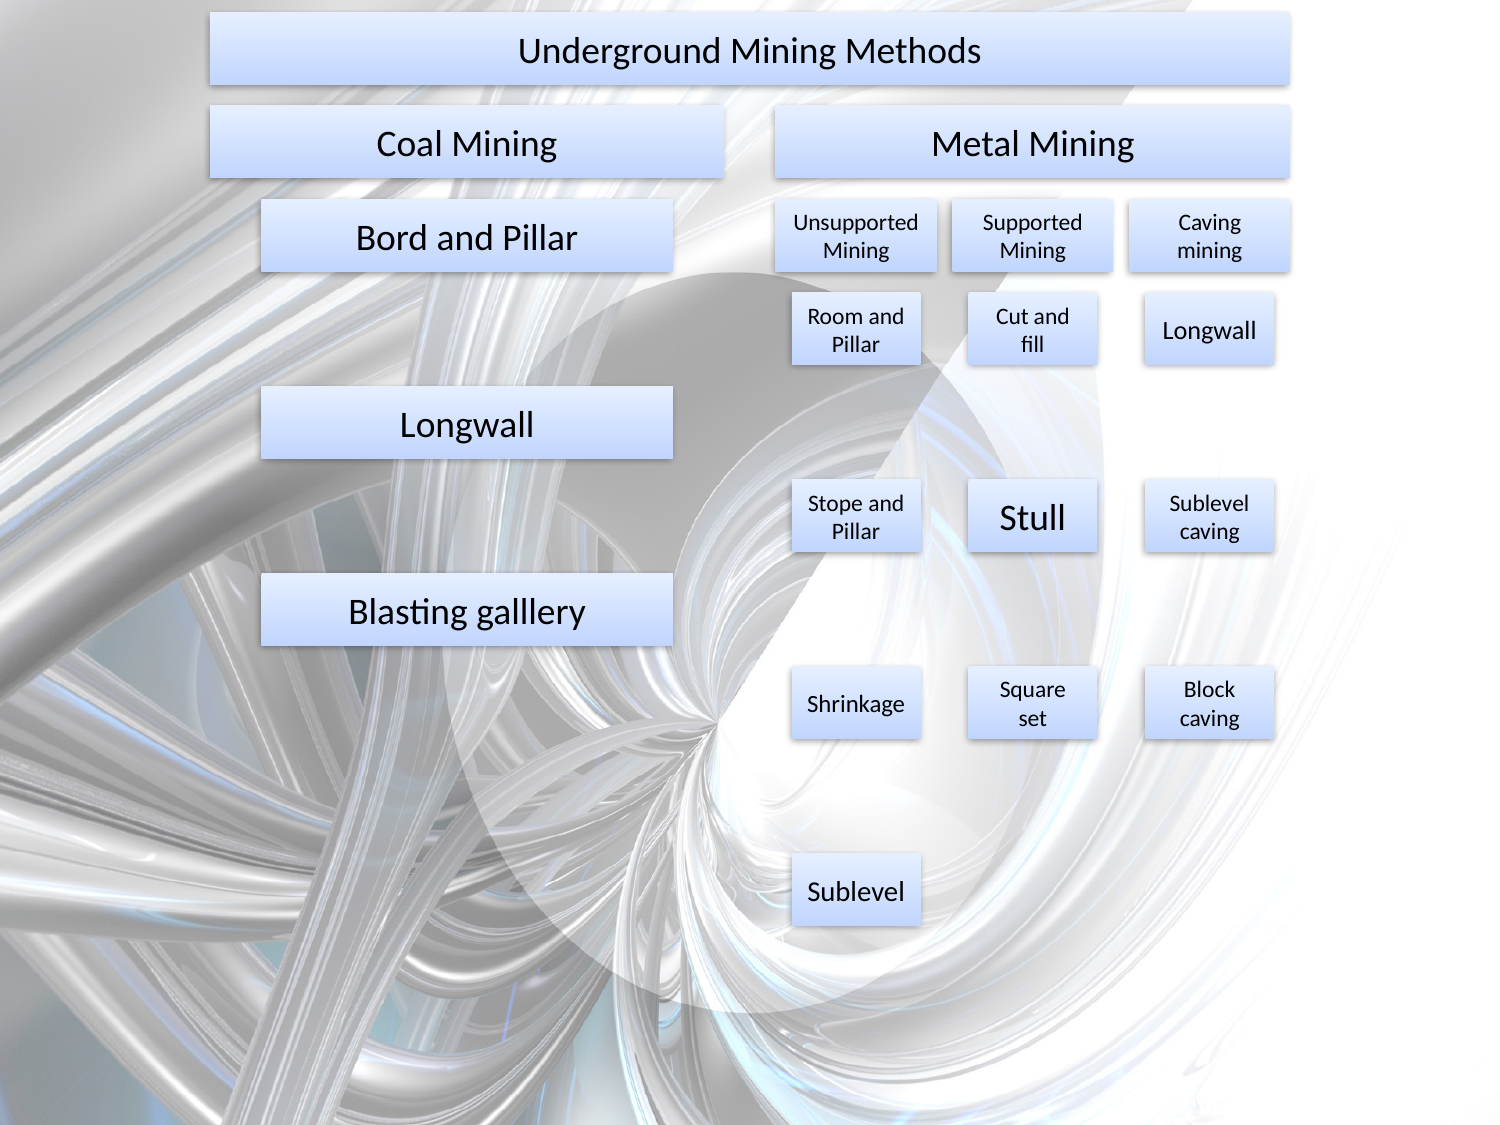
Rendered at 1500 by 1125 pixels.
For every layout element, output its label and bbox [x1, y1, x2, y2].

list [74, 12, 1426, 1113]
